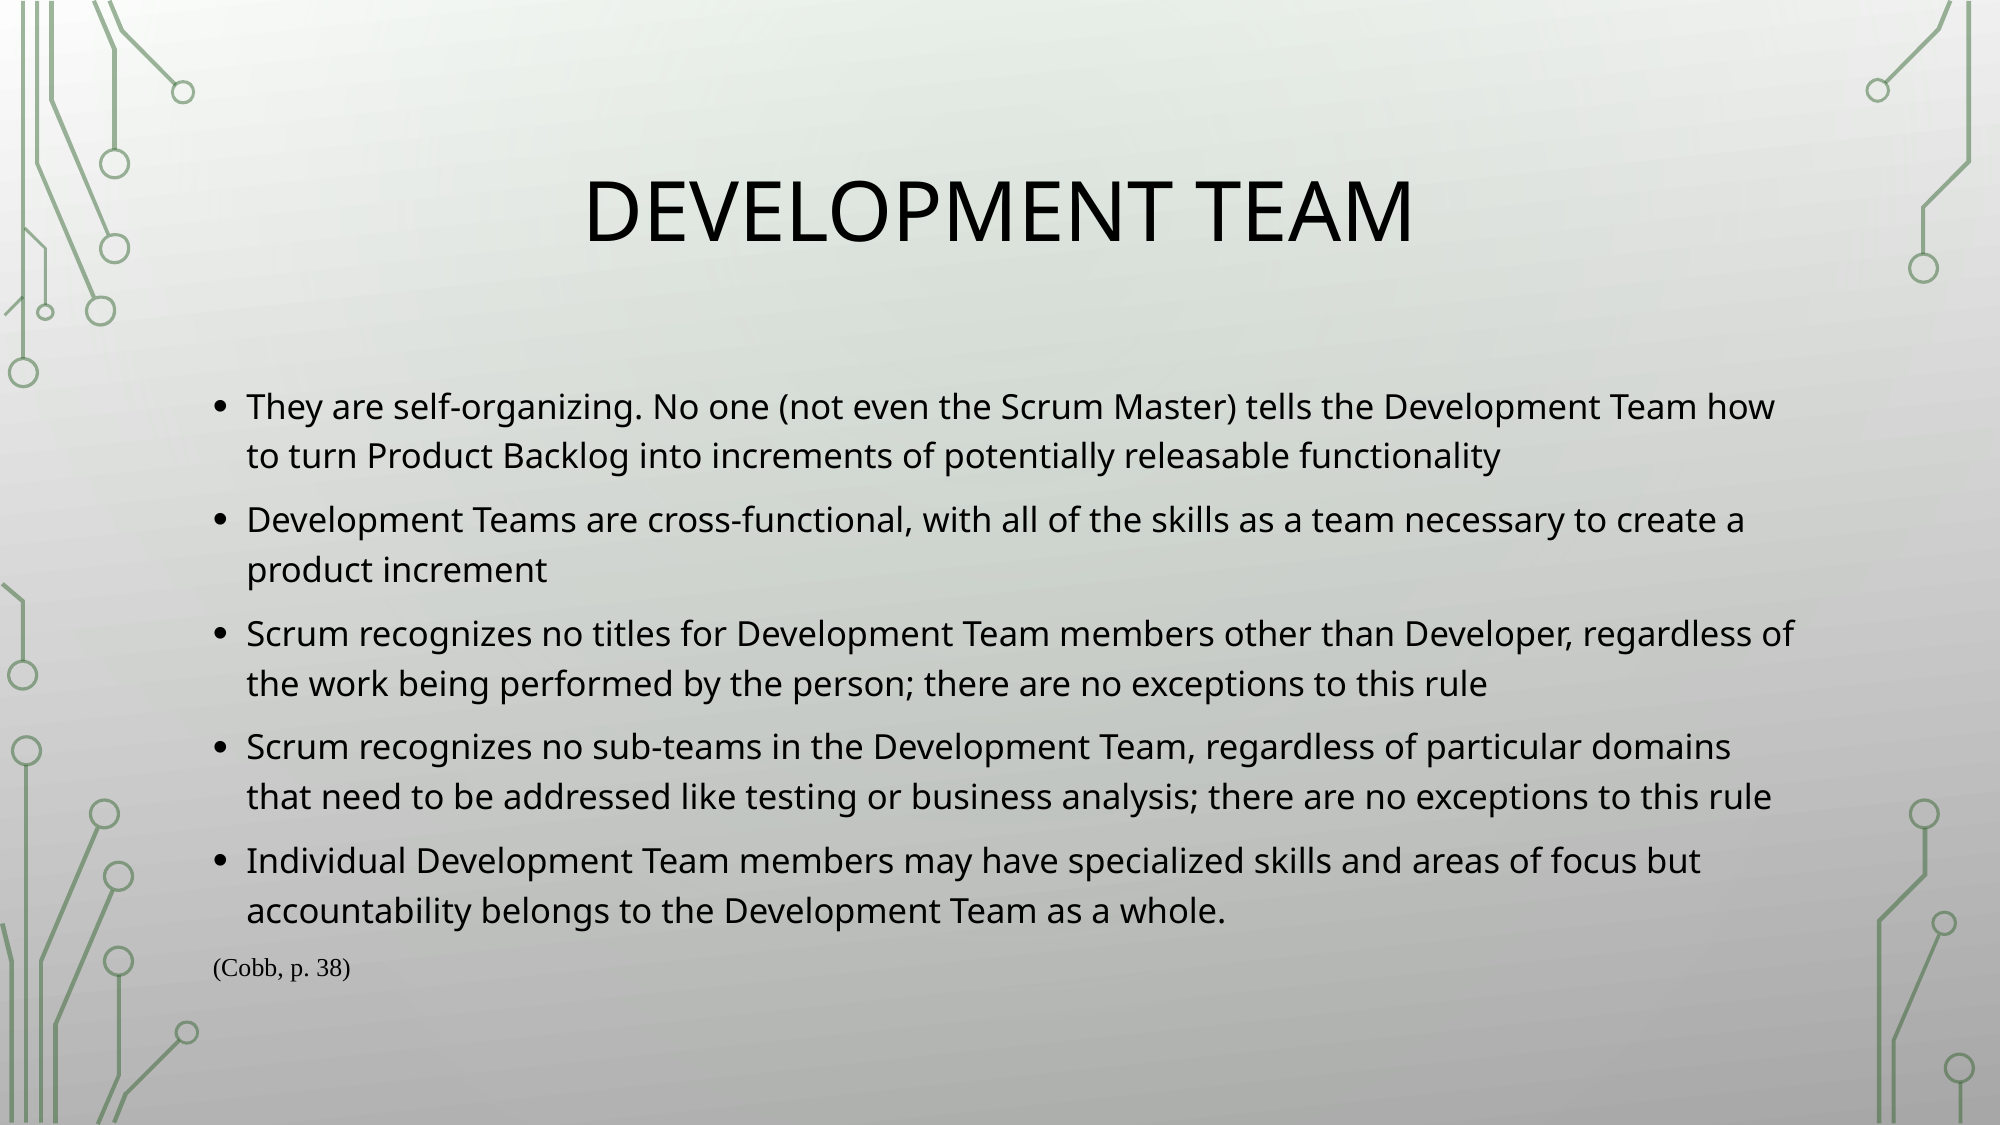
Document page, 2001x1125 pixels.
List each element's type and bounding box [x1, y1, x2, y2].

text_box [0, 0, 201, 1125]
text_box [1863, 0, 1976, 1124]
picture [201, 0, 2000, 1125]
